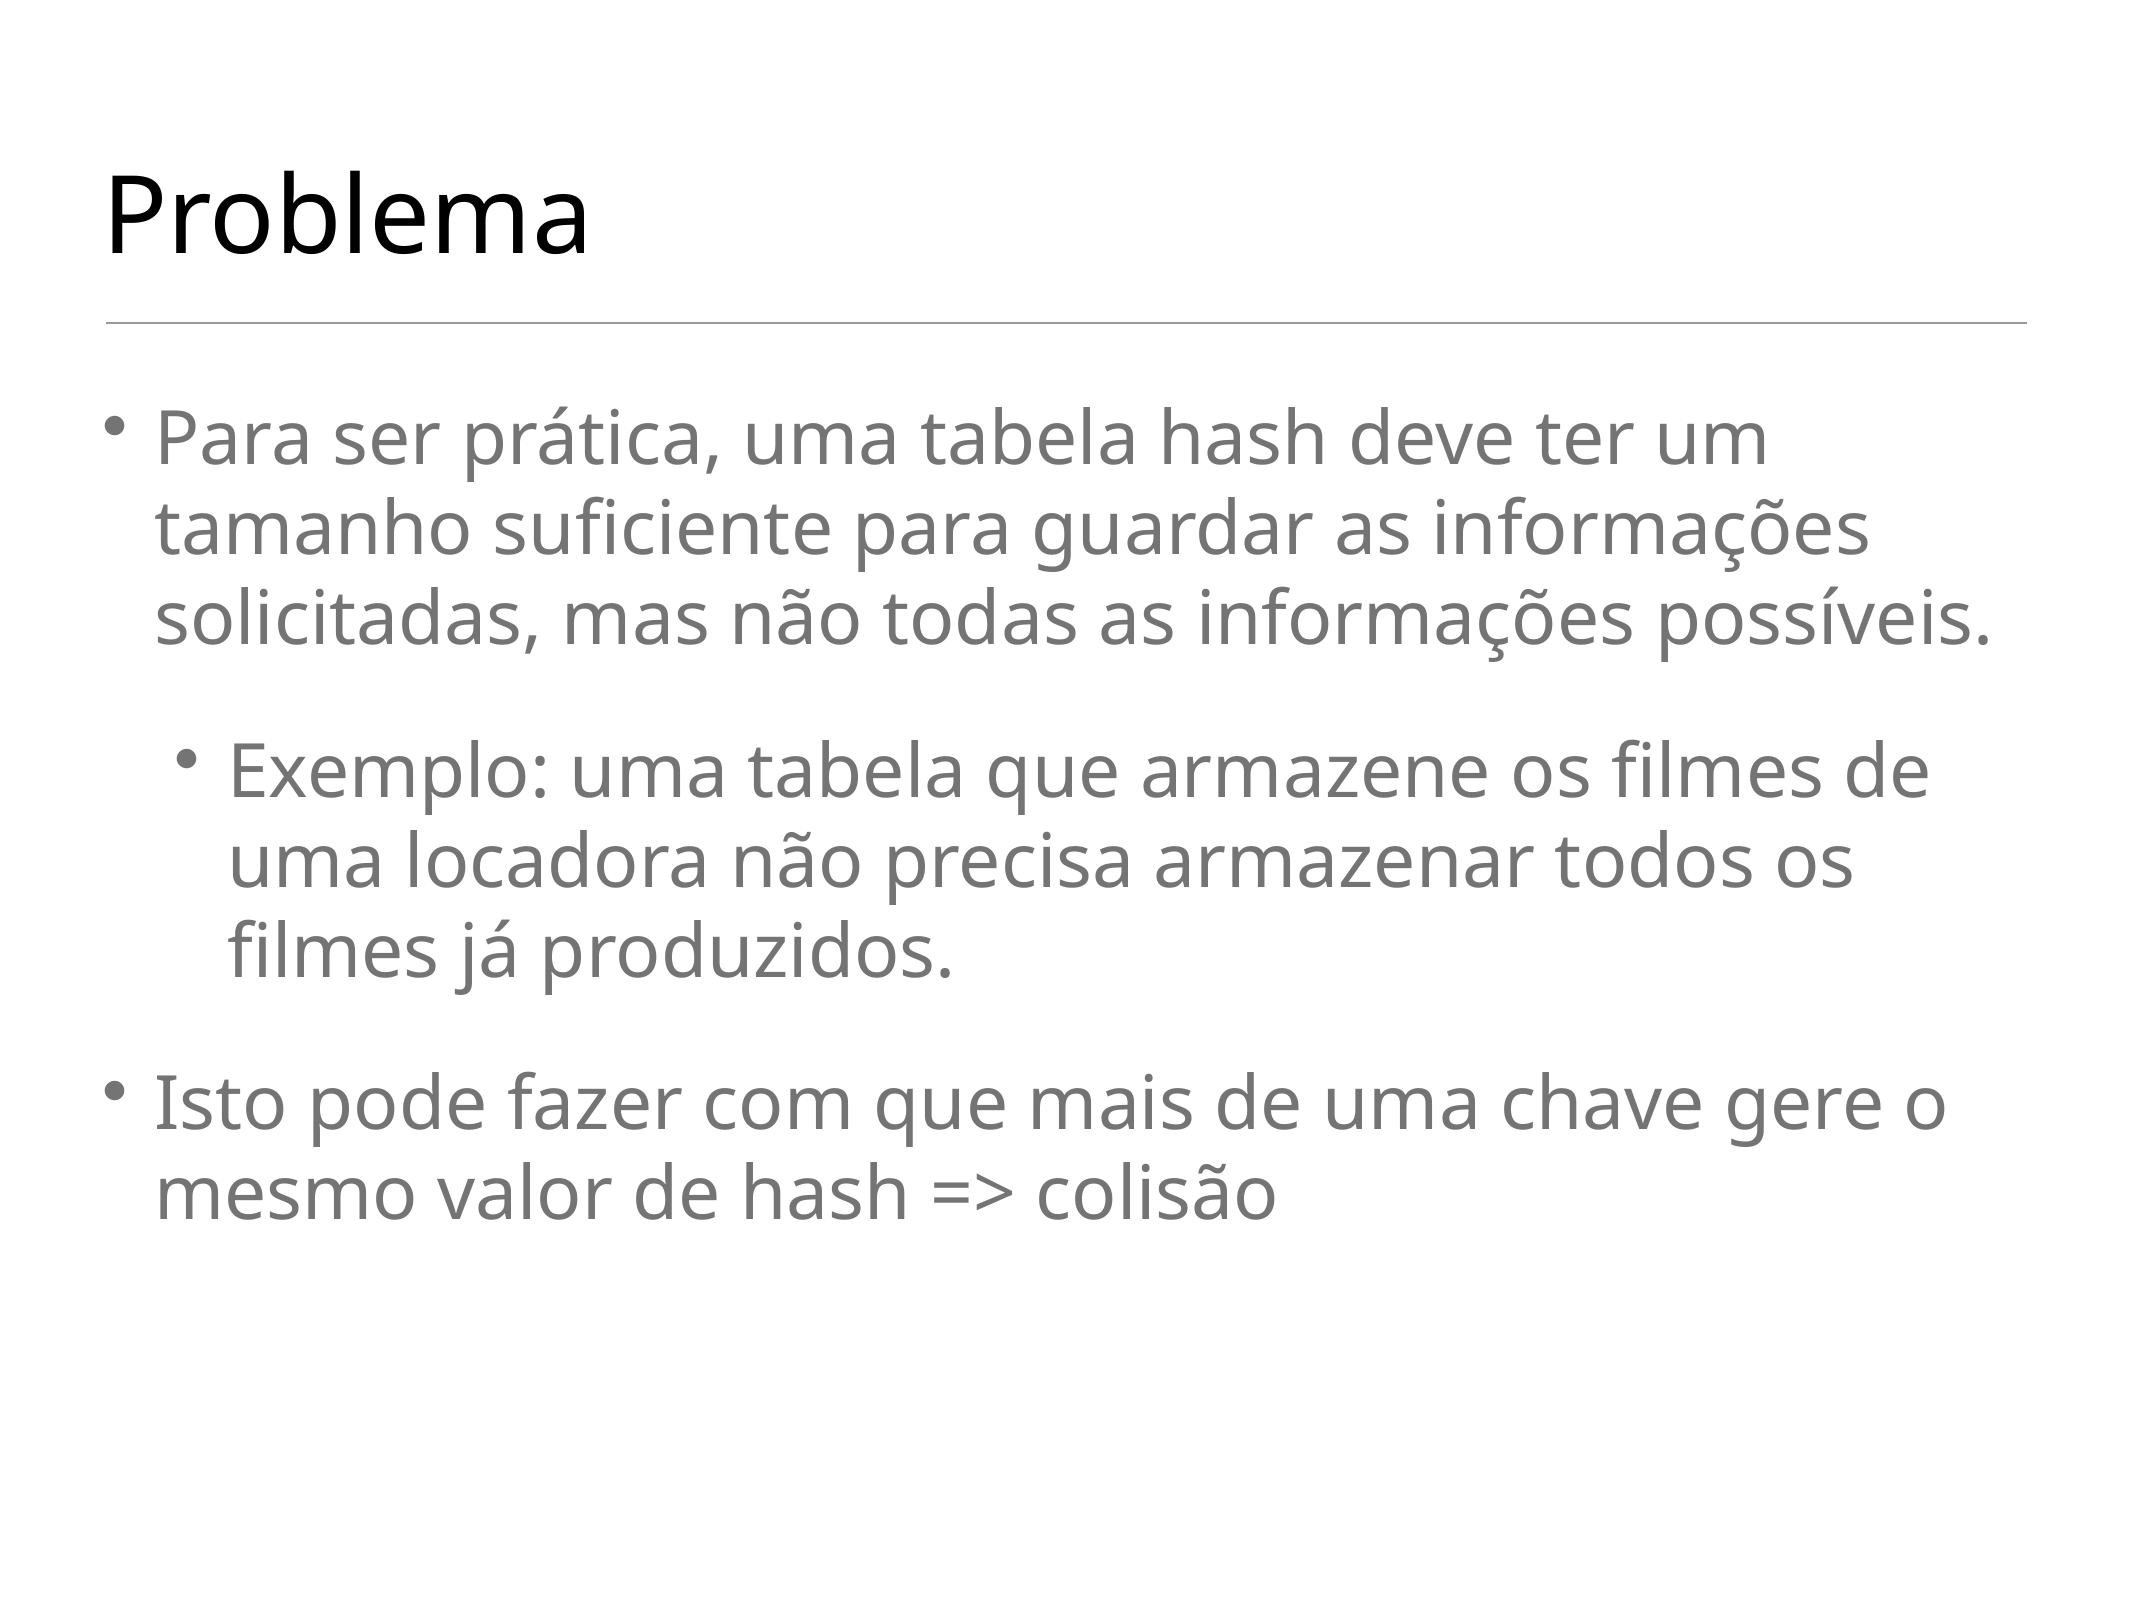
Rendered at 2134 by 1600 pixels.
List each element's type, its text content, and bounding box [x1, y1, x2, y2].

list Para ser prática, uma tabela hash deve ter um tamanho suficiente para guardar as informações solicitadas, mas não todas as informações possíveis. Exemplo: uma tabela que armazene os filmes de uma locadora não precisa armazenar todos os filmes já produzidos. Isto pode fazer com que mais de uma chave gere o mesmo valor de hash => colisão [93, 380, 2041, 1459]
title Problema [93, 53, 2041, 284]
